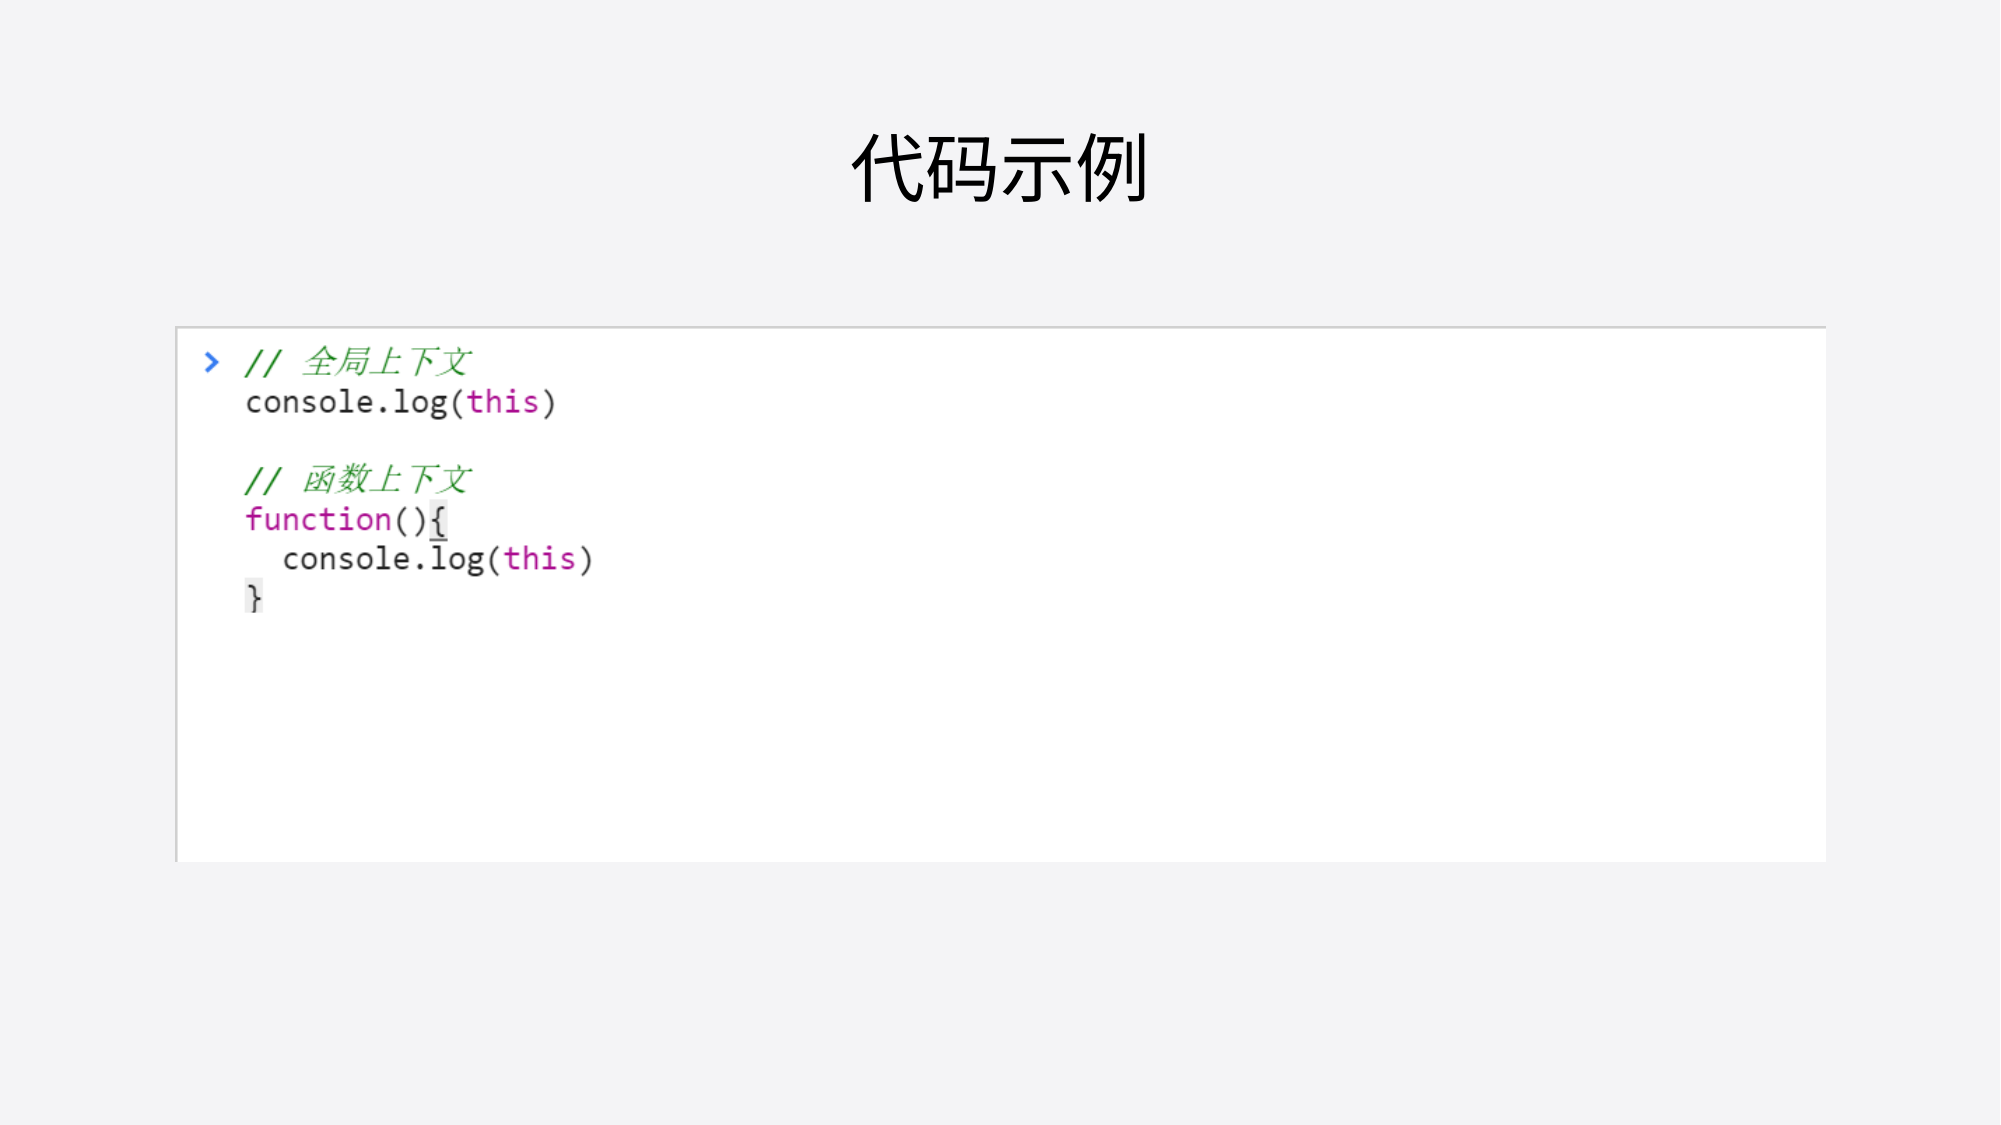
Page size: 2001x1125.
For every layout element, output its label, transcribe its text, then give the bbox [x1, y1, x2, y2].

title 代码示例 [100, 72, 1901, 260]
picture [174, 326, 1826, 863]
